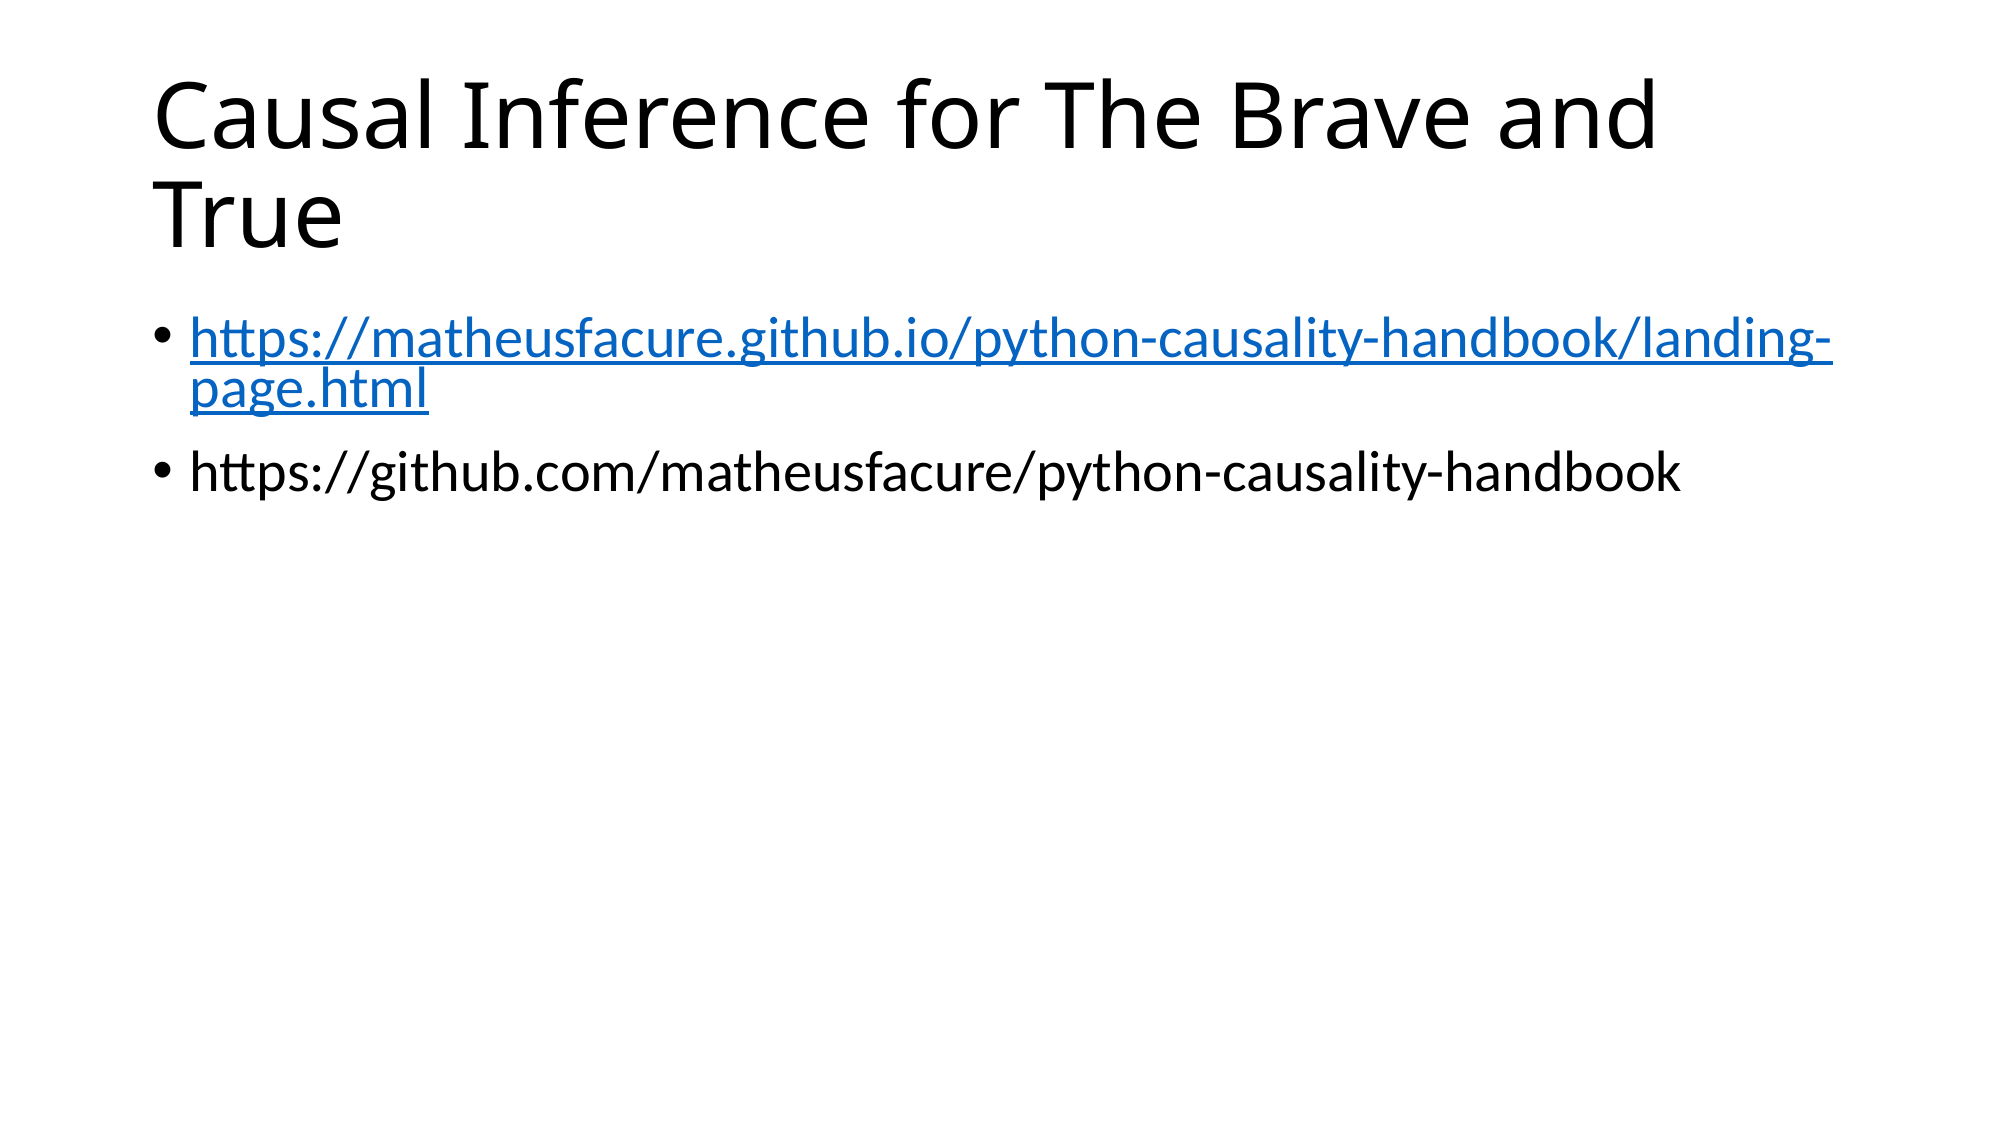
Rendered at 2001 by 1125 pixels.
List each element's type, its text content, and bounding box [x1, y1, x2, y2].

title Causal Inference for The Brave and True [137, 59, 1863, 278]
list https://matheusfacure.github.io/python-causality-handbook/landing-page.html https://github.com/matheusfacure/python-causality-handbook [137, 299, 1863, 1014]
